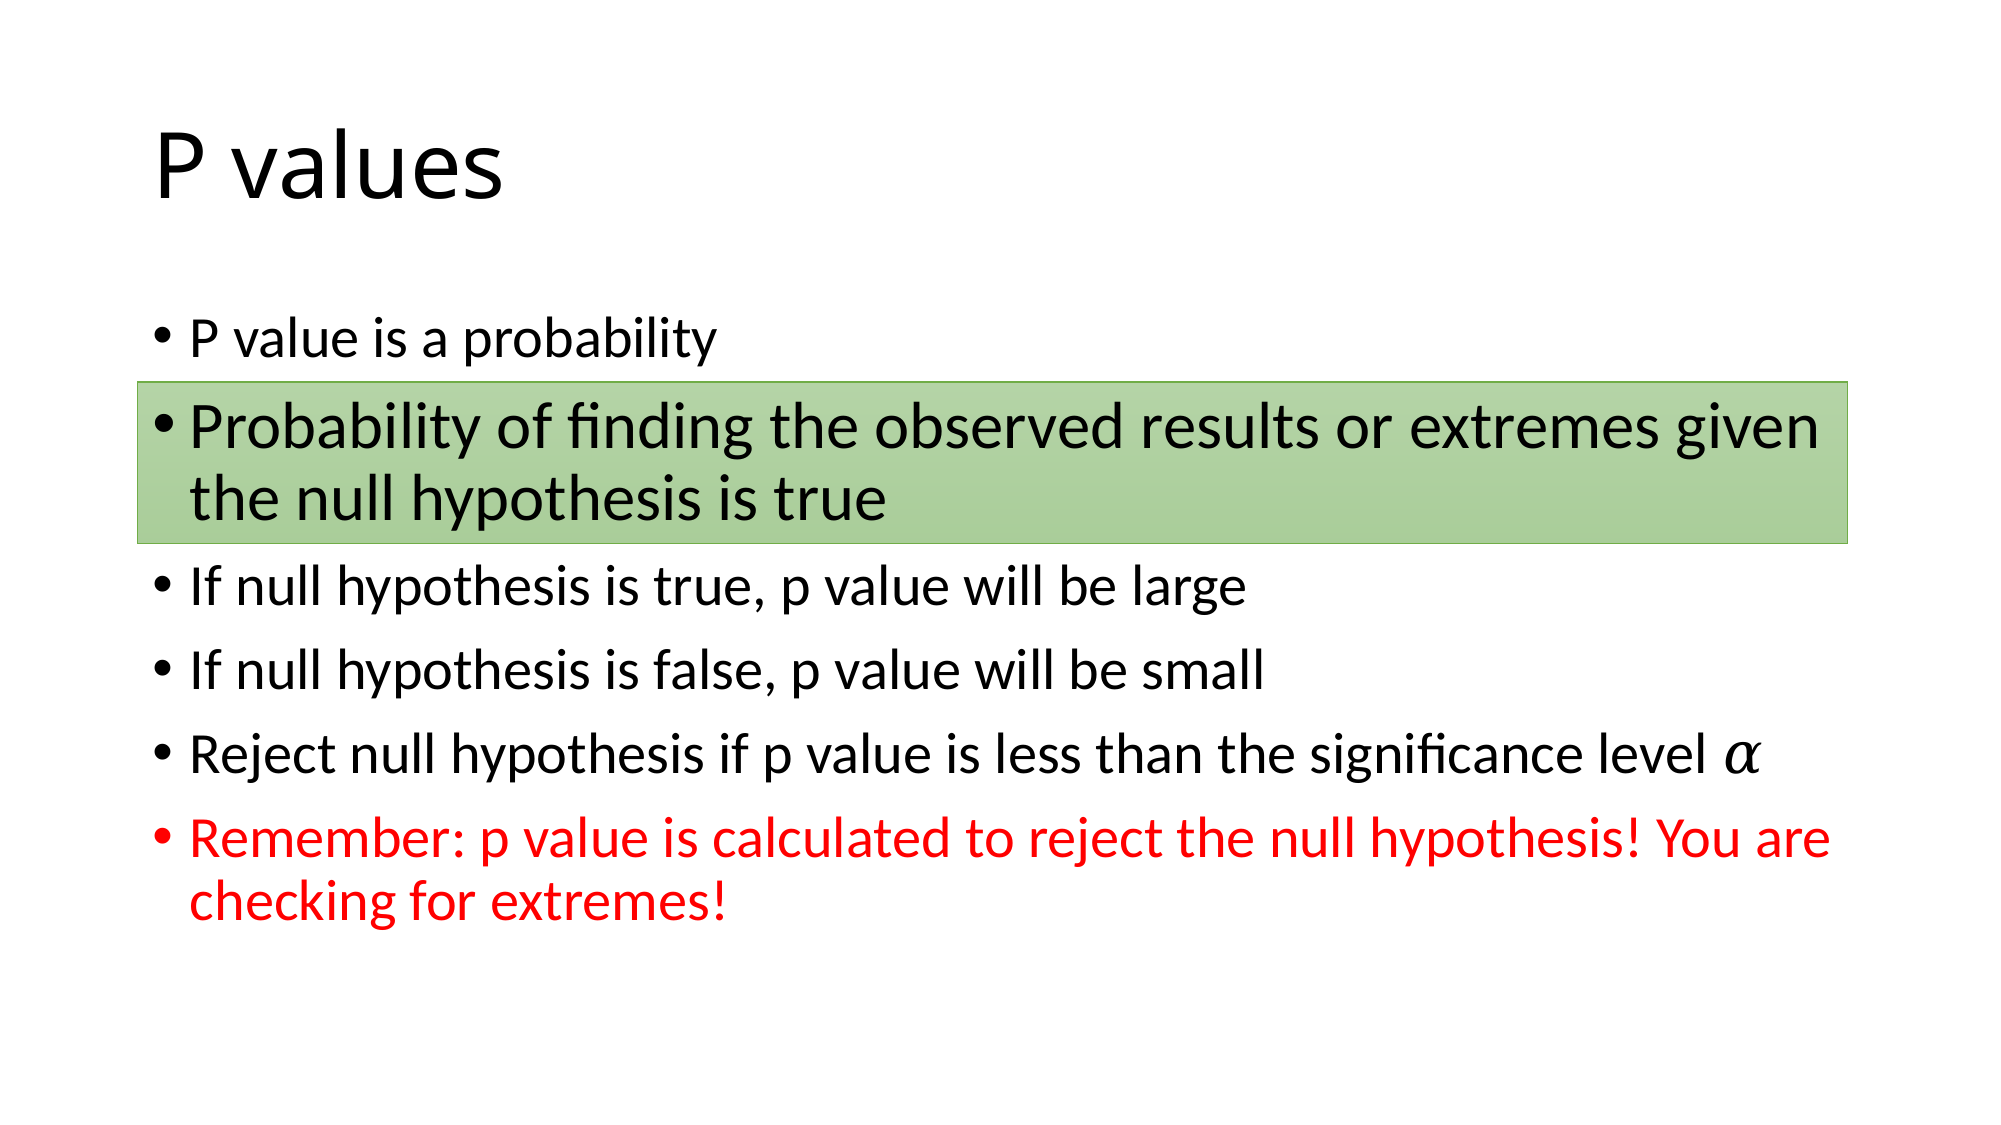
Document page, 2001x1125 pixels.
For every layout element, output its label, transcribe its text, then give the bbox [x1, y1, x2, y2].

title P values [137, 59, 1863, 278]
list P value is a probability Probability of finding the observed results or extremes given the null hypothesis is true If null hypothesis is true, p value will be large If null hypothesis is false, p value will be small Reject null hypothesis if p value is less than the significance level 𝛼 Remember: p value is calculated to reject the null hypothesis! You are checking for extremes! [137, 299, 1863, 1014]
